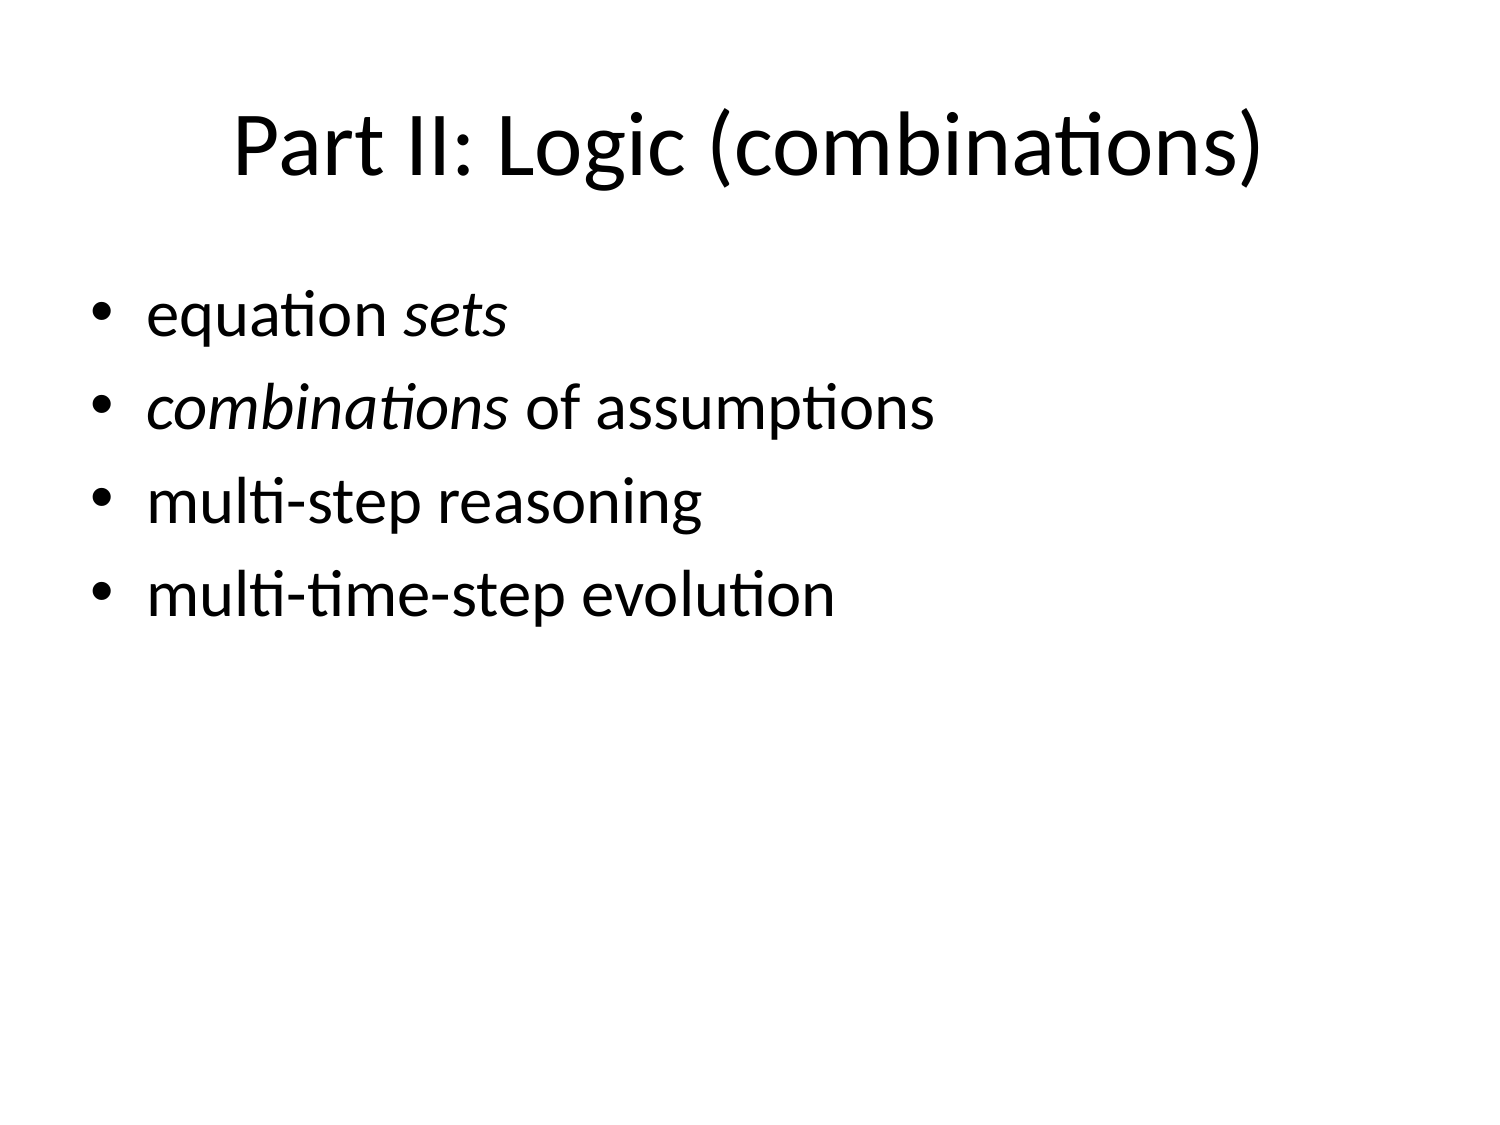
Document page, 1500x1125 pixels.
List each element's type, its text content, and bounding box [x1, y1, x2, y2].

title Part II: Logic (combinations) [75, 45, 1425, 233]
list equation sets combinations of assumptions multi-step reasoning multi-time-step evolution [75, 262, 1425, 1005]
